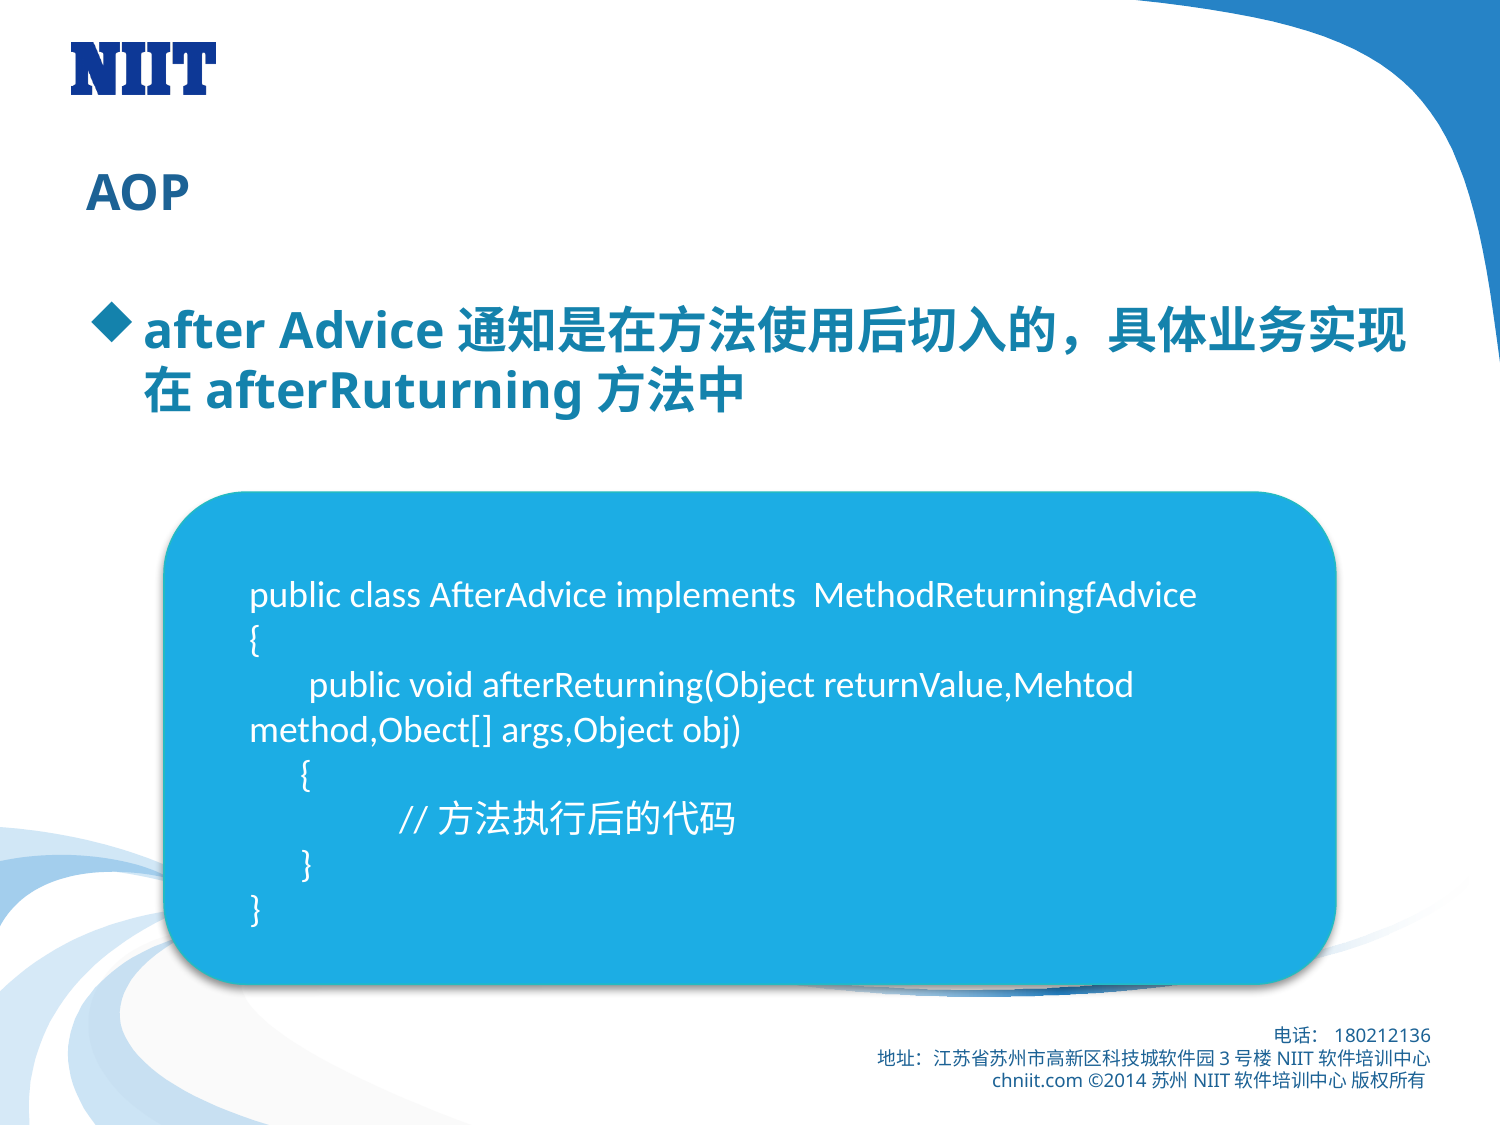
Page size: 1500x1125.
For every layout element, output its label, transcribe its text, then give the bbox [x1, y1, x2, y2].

picture [71, 42, 216, 95]
title AOP [71, 131, 1422, 250]
text_box [163, 491, 1337, 986]
text_box public class AfterAdvice implements MethodReturningfAdvice { public void afterReturning(Object returnValue,Mehtod method,Obect[] args,Object obj) { //方法执行后的代码 } } [234, 562, 1278, 938]
list after Advice通知是在方法使用后切入的，具体业务实现在afterRuturning方法中 [72, 291, 1425, 983]
